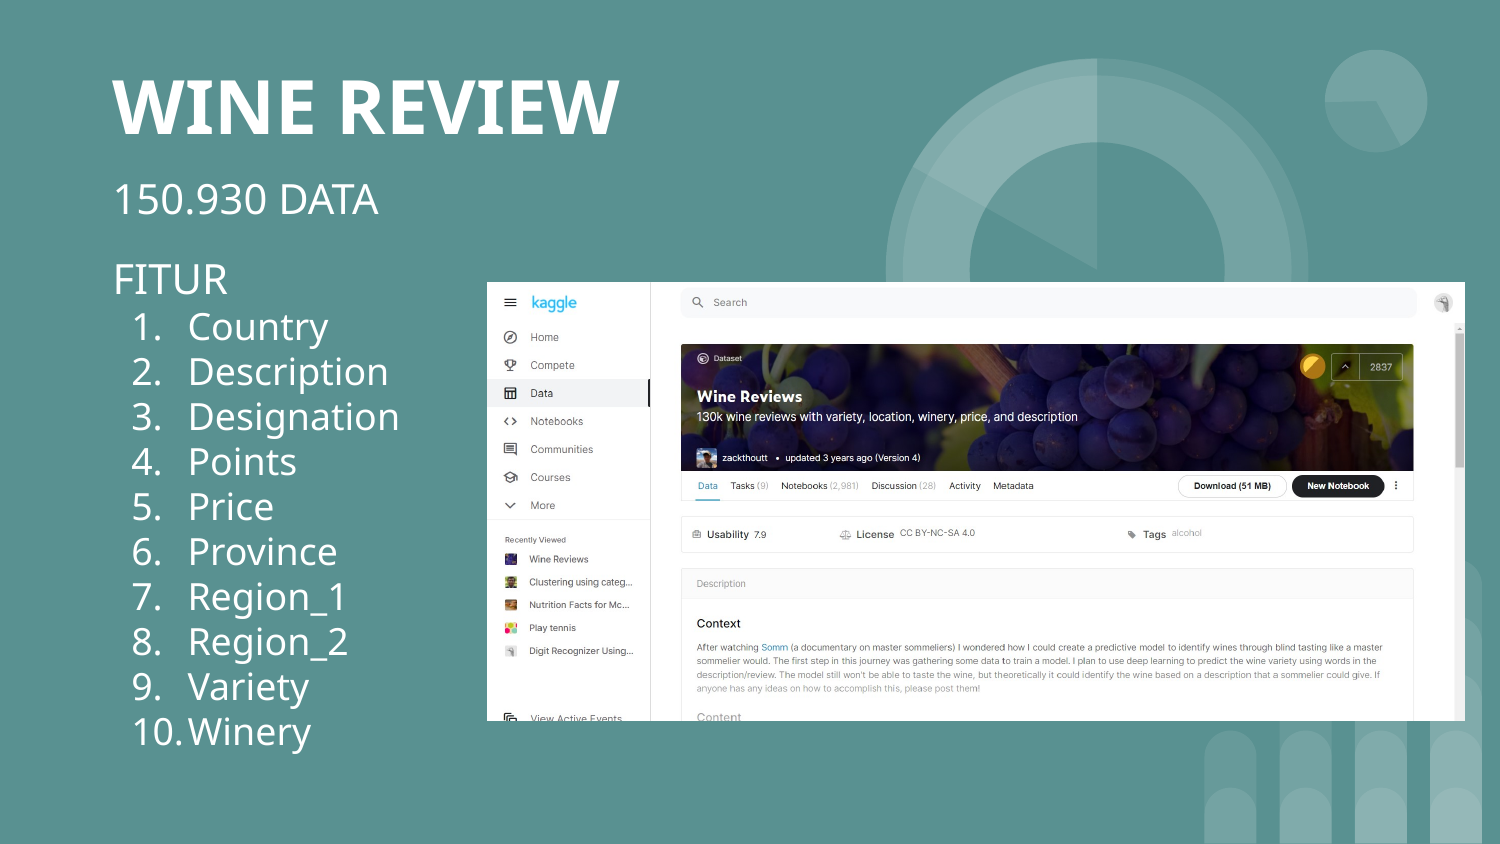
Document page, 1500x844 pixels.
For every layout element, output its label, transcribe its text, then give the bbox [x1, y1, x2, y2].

subtitle 150.930 DATA [97, 157, 1093, 239]
subtitle FITUR Country Description Designation Points Price Province Region_1 Region_2 Variety Winery [97, 238, 1367, 806]
title WINE REVIEW [97, 0, 796, 157]
picture [487, 282, 1465, 721]
